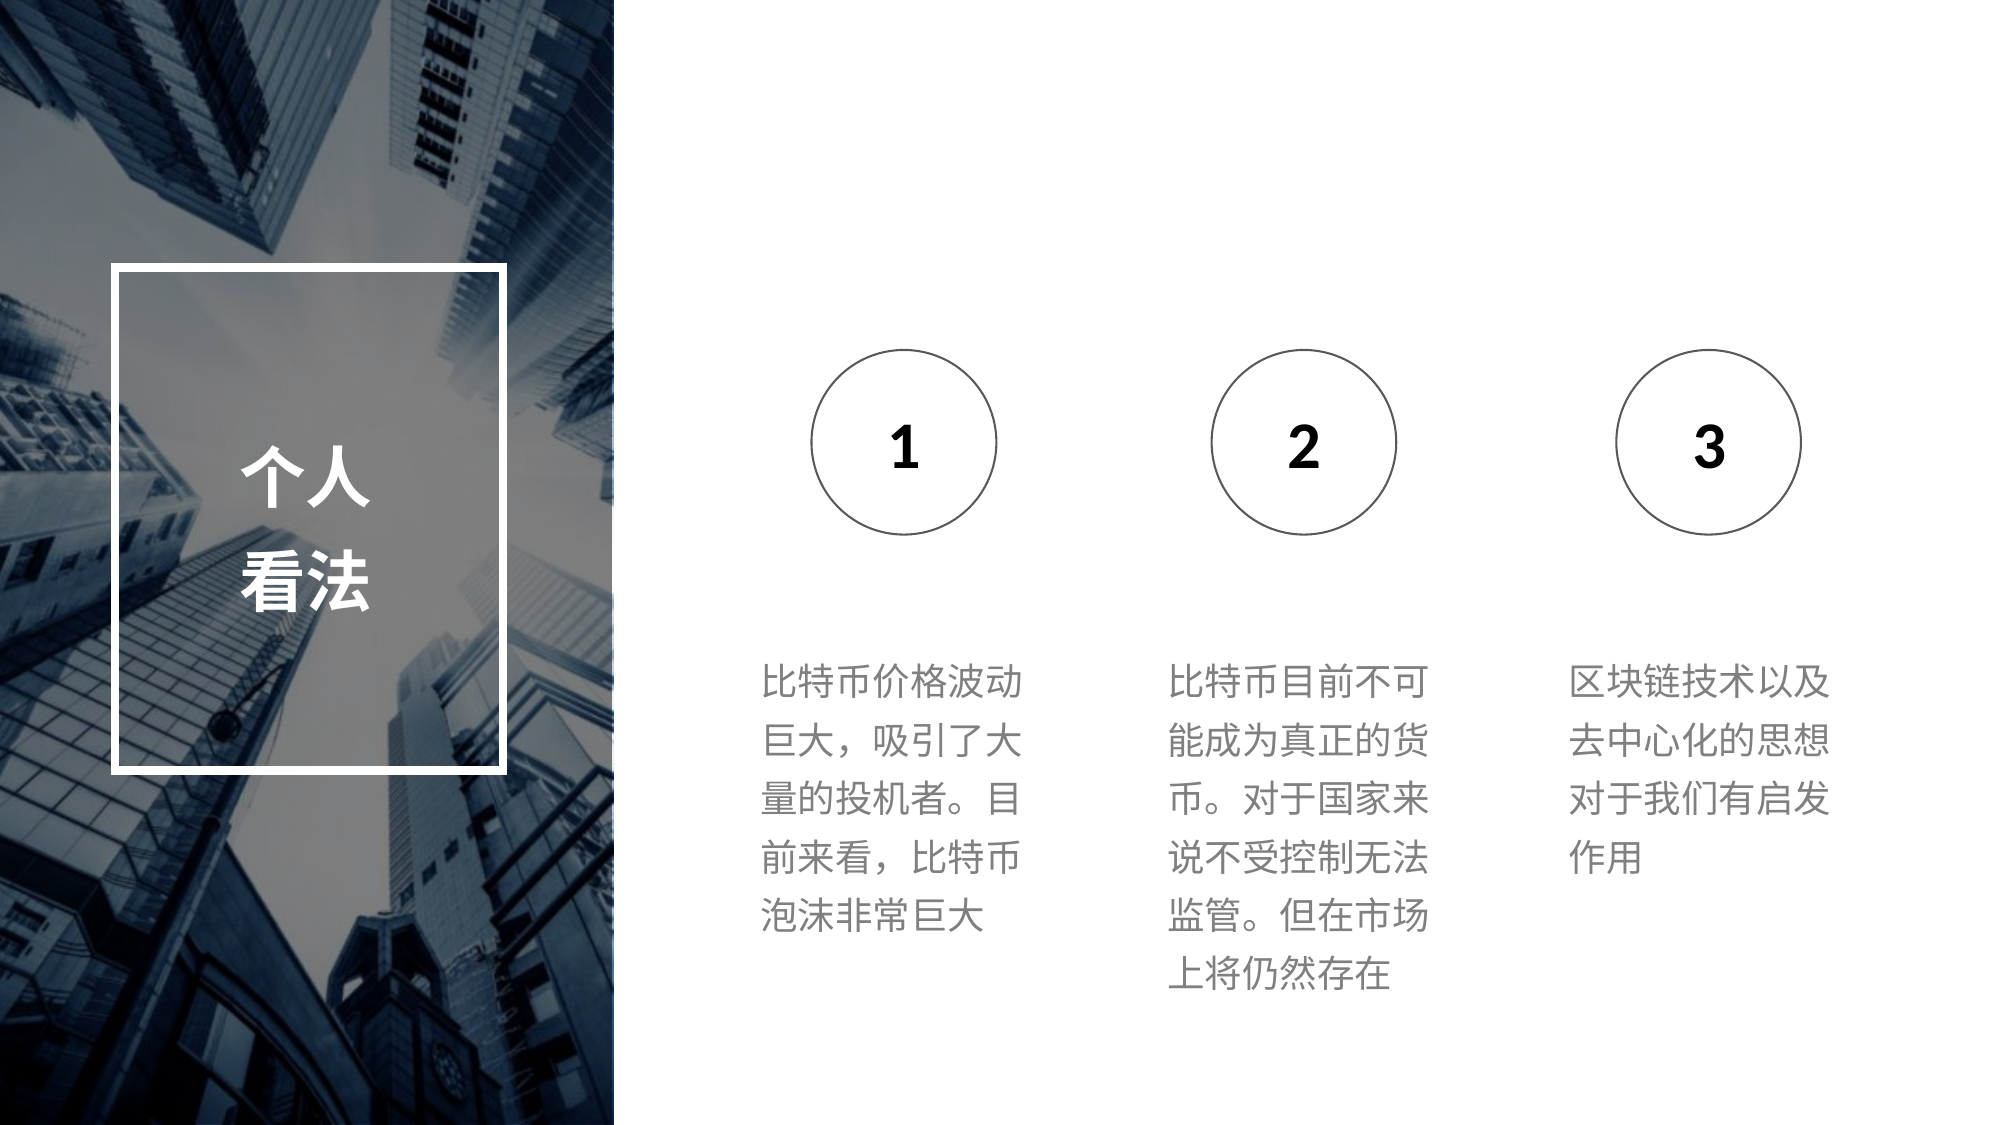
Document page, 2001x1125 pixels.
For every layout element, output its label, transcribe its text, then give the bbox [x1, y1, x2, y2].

text_box 区块链技术以及去中心化的思想对于我们有启发作用 [1553, 637, 1865, 886]
text_box 比特币价格波动巨大，吸引了大量的投机者。目前来看，比特币泡沫非常巨大 [745, 637, 1062, 945]
text_box [1211, 349, 1397, 535]
text_box 比特币目前不可能成为真正的货币。对于国家来说不受控制无法监管。但在市场上将仍然存在 [1152, 637, 1456, 1003]
picture [0, 0, 614, 1125]
text_box 1 [872, 394, 936, 490]
text_box 2 [1272, 394, 1336, 490]
text_box [811, 349, 997, 535]
text_box [1616, 349, 1801, 535]
text_box 3 [1677, 394, 1741, 490]
